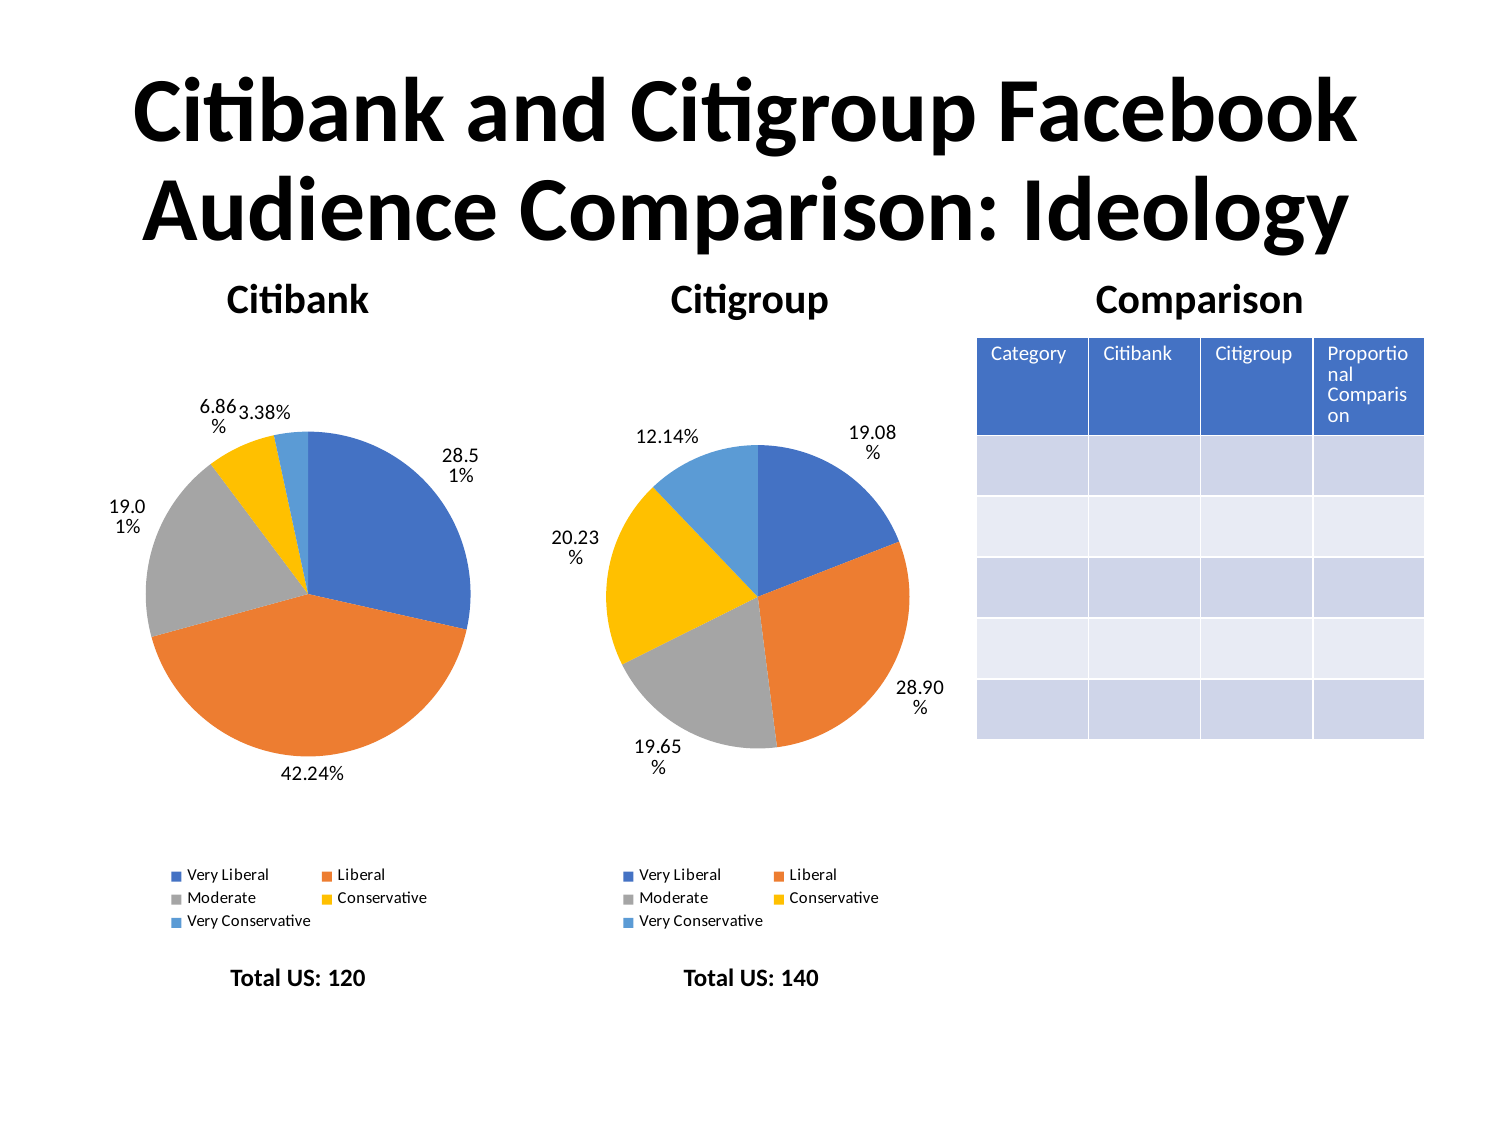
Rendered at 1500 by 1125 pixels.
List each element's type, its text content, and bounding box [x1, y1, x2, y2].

table_cell [1314, 558, 1424, 617]
list Total US: 140 [527, 938, 975, 1019]
title Citibank and Citigroup Facebook Audience Comparison: Ideology [68, 59, 1425, 263]
list Citibank [71, 262, 525, 337]
table_cell [977, 558, 1088, 617]
table_header Citibank [1089, 338, 1200, 435]
table_cell [977, 436, 1088, 495]
chart [71, 337, 975, 938]
table_cell [1201, 436, 1312, 495]
table_cell [1201, 619, 1312, 678]
table_cell [977, 680, 1088, 739]
table_cell [1201, 497, 1312, 556]
table_header Proportional Comparison [1314, 338, 1424, 435]
table_cell [1089, 436, 1200, 495]
table_cell [977, 497, 1088, 556]
table_header Category [977, 338, 1088, 435]
table_cell [1089, 680, 1200, 739]
table_cell [1089, 619, 1200, 678]
list Citigroup [525, 262, 975, 337]
table_cell [1314, 436, 1424, 495]
table_cell [1314, 680, 1424, 739]
list Total US: 120 [68, 937, 527, 1019]
table_cell [1314, 497, 1424, 556]
table_cell [1314, 619, 1424, 678]
table_cell [1201, 558, 1312, 617]
table_header Citigroup [1201, 338, 1312, 435]
table_cell [1201, 680, 1312, 739]
table_cell [1089, 558, 1200, 617]
table_cell [1089, 497, 1200, 556]
list Comparison [975, 262, 1425, 337]
table_cell [977, 619, 1088, 678]
